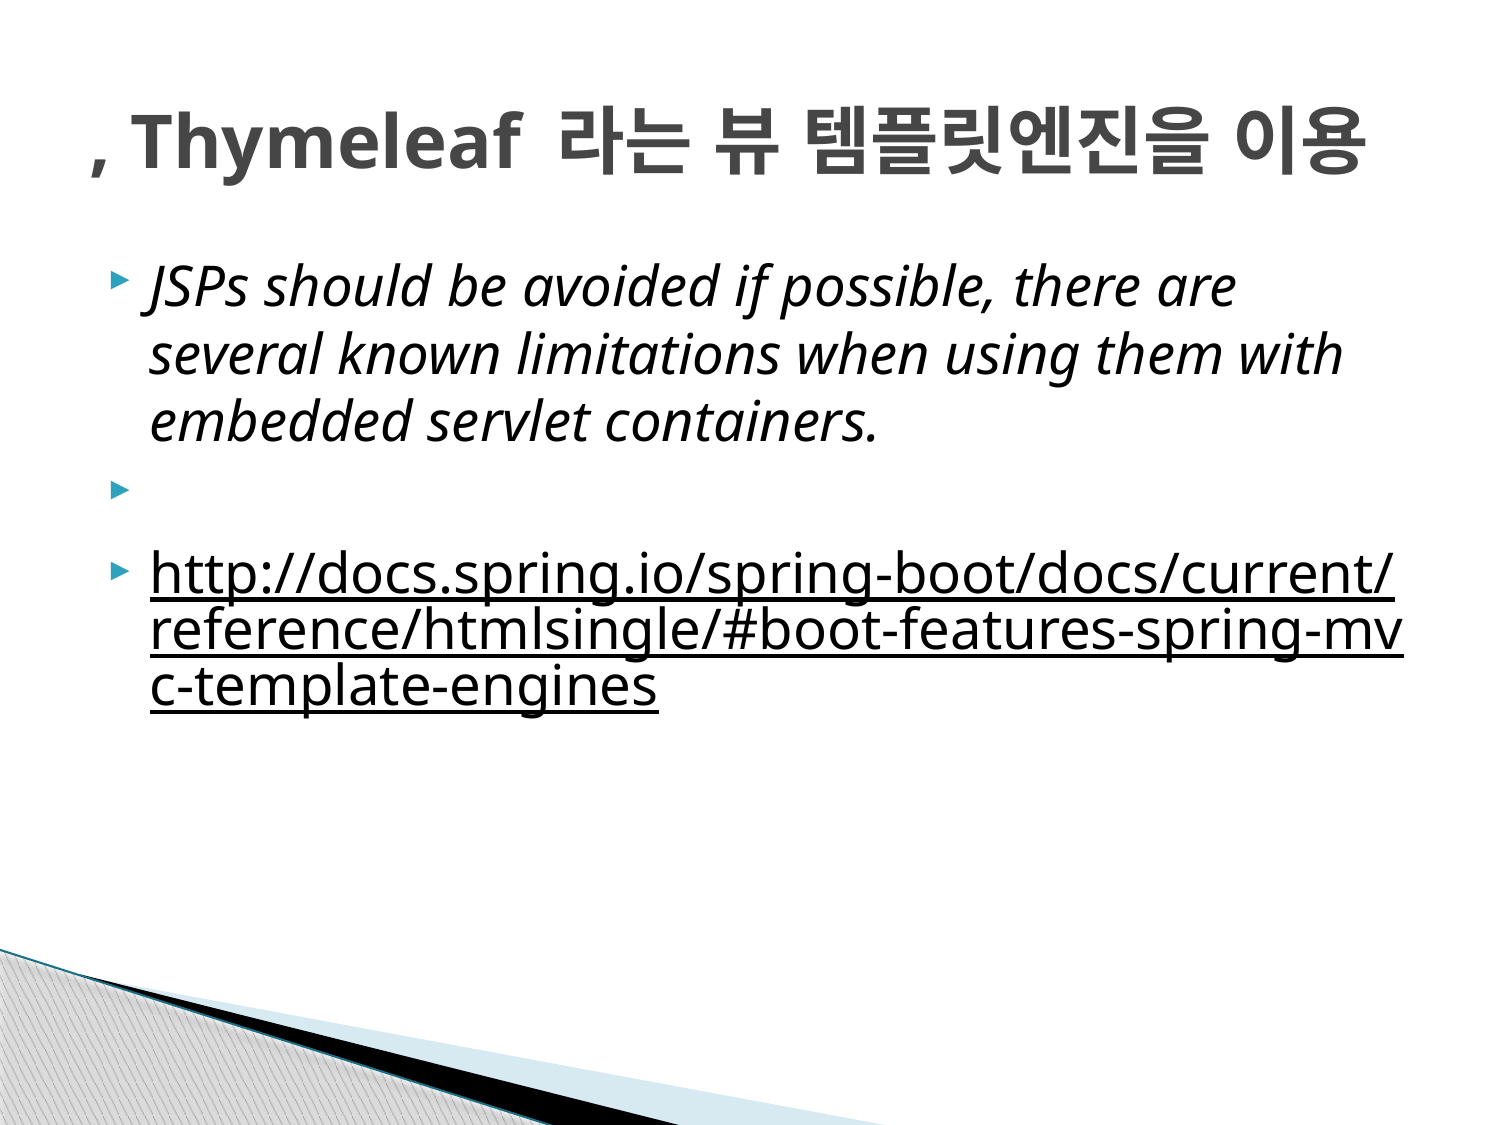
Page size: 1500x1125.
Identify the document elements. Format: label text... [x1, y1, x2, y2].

list JSPs should be avoided if possible, there are several known limitations when using them with embedded servlet containers. http://docs.spring.io/spring-boot/docs/current/reference/htmlsingle/#boot-features-spring-mvc-template-engines [75, 243, 1425, 986]
title , Thymeleaf 라는 뷰 템플릿엔진을 이용 [75, 45, 1425, 233]
